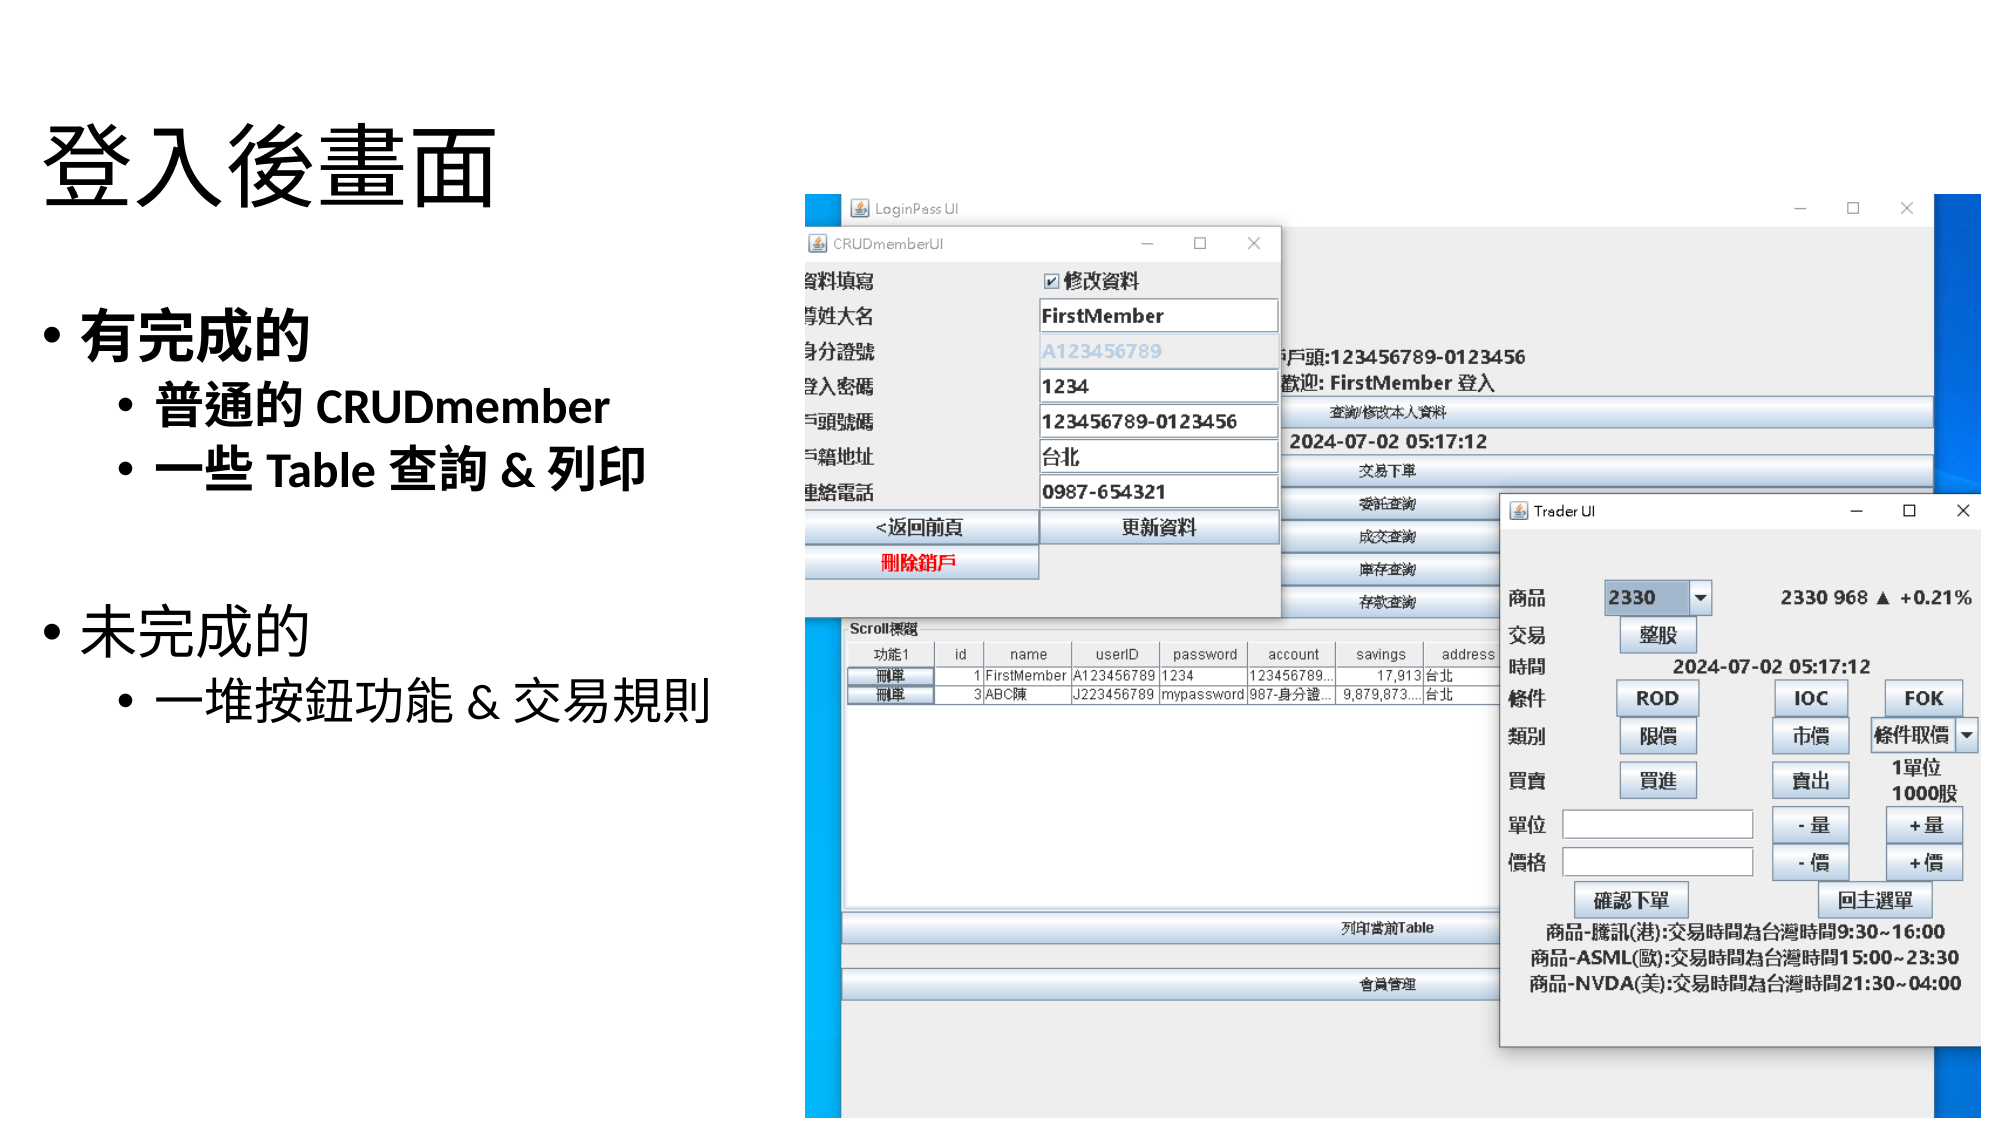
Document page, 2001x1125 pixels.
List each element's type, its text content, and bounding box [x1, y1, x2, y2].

list 有完成的 普通的CRUDmember 一些Table查詢&列印 未完成的 一堆按鈕功能&交易規則 [26, 299, 773, 1102]
title 登入後畫面 [26, 62, 1289, 280]
picture [805, 194, 1981, 1118]
